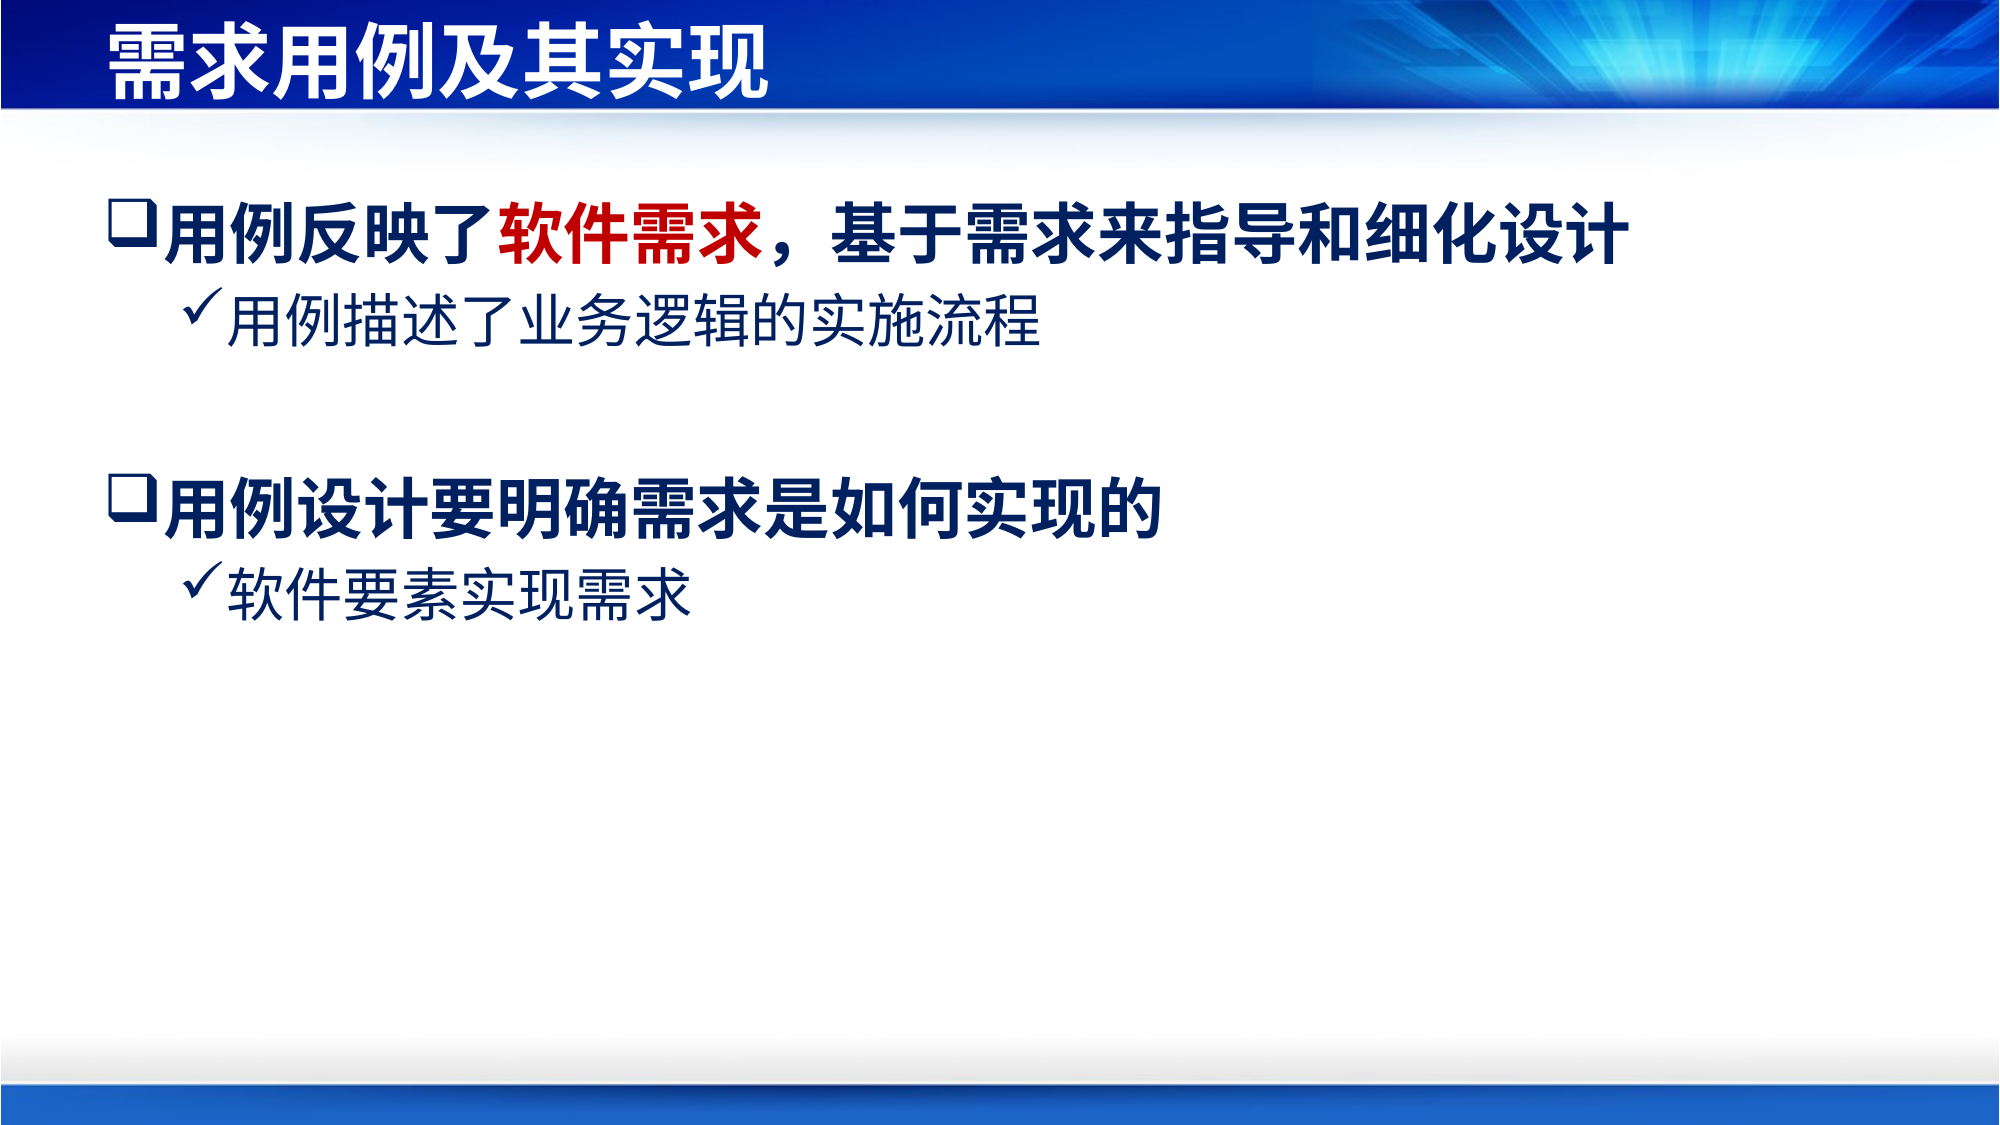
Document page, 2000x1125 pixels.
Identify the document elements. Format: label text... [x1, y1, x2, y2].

picture [1, 0, 1999, 1125]
list 用例反映了软件需求，基于需求来指导和细化设计 用例描述了业务逻辑的实施流程 用例设计要明确需求是如何实现的 软件要素实现需求 [88, 184, 1880, 1012]
title 需求用例及其实现 [90, 1, 1880, 118]
